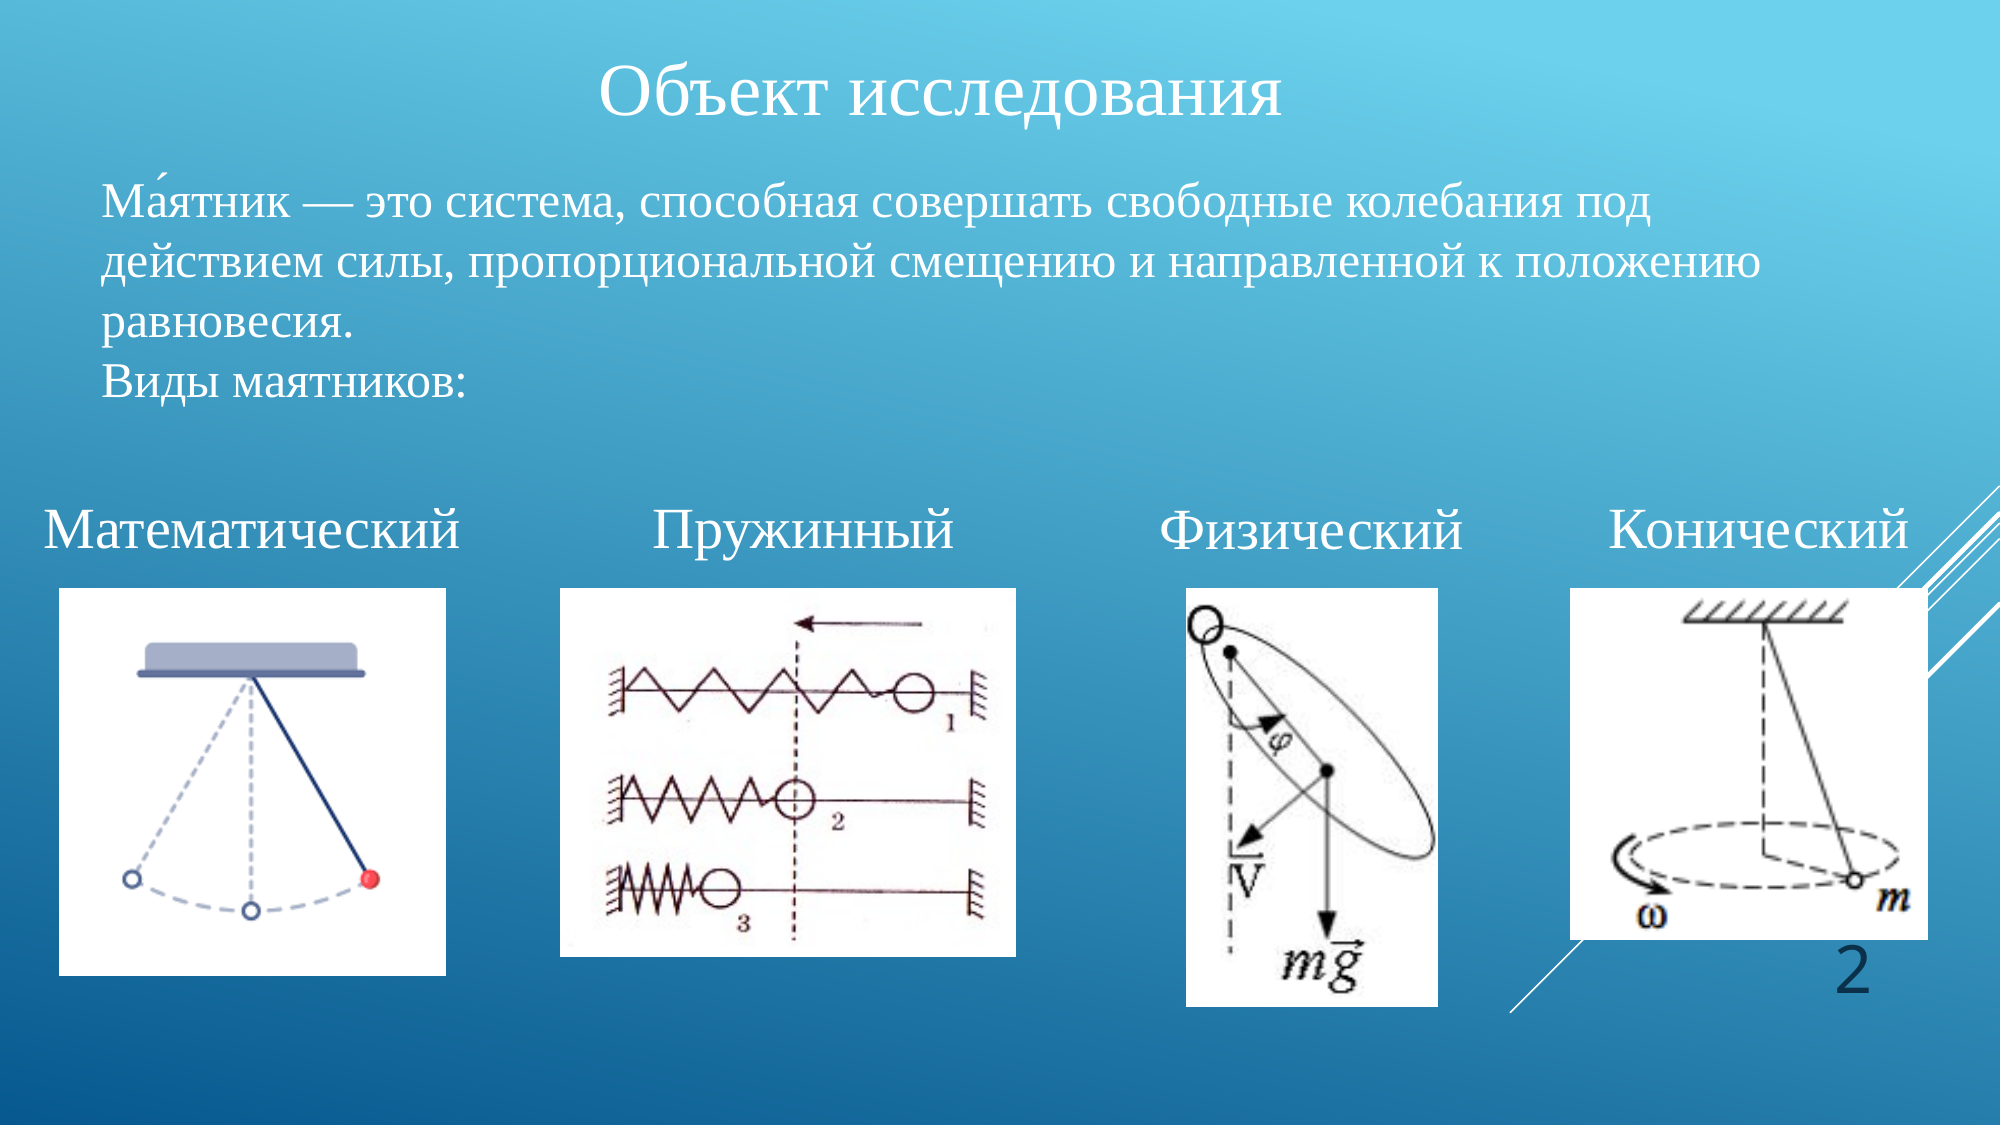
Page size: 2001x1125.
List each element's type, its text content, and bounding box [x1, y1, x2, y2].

picture [1570, 588, 1928, 940]
picture [560, 588, 1016, 957]
slide_number 2 [1700, 940, 1888, 1025]
picture [1185, 588, 1438, 1007]
text_box Объект исследования [445, 33, 1438, 139]
text_box Конический [1570, 482, 1948, 568]
text_box Пружинный [606, 482, 1001, 568]
text_box Математический [24, 482, 481, 568]
picture [59, 588, 446, 976]
text_box Ма́ятник — это система, способная совершать свободные колебания под действием силы, пропорциональной смещению и направленной к положению равновесия. Виды маятников: [86, 160, 1870, 460]
text_box Физический [1126, 484, 1497, 569]
